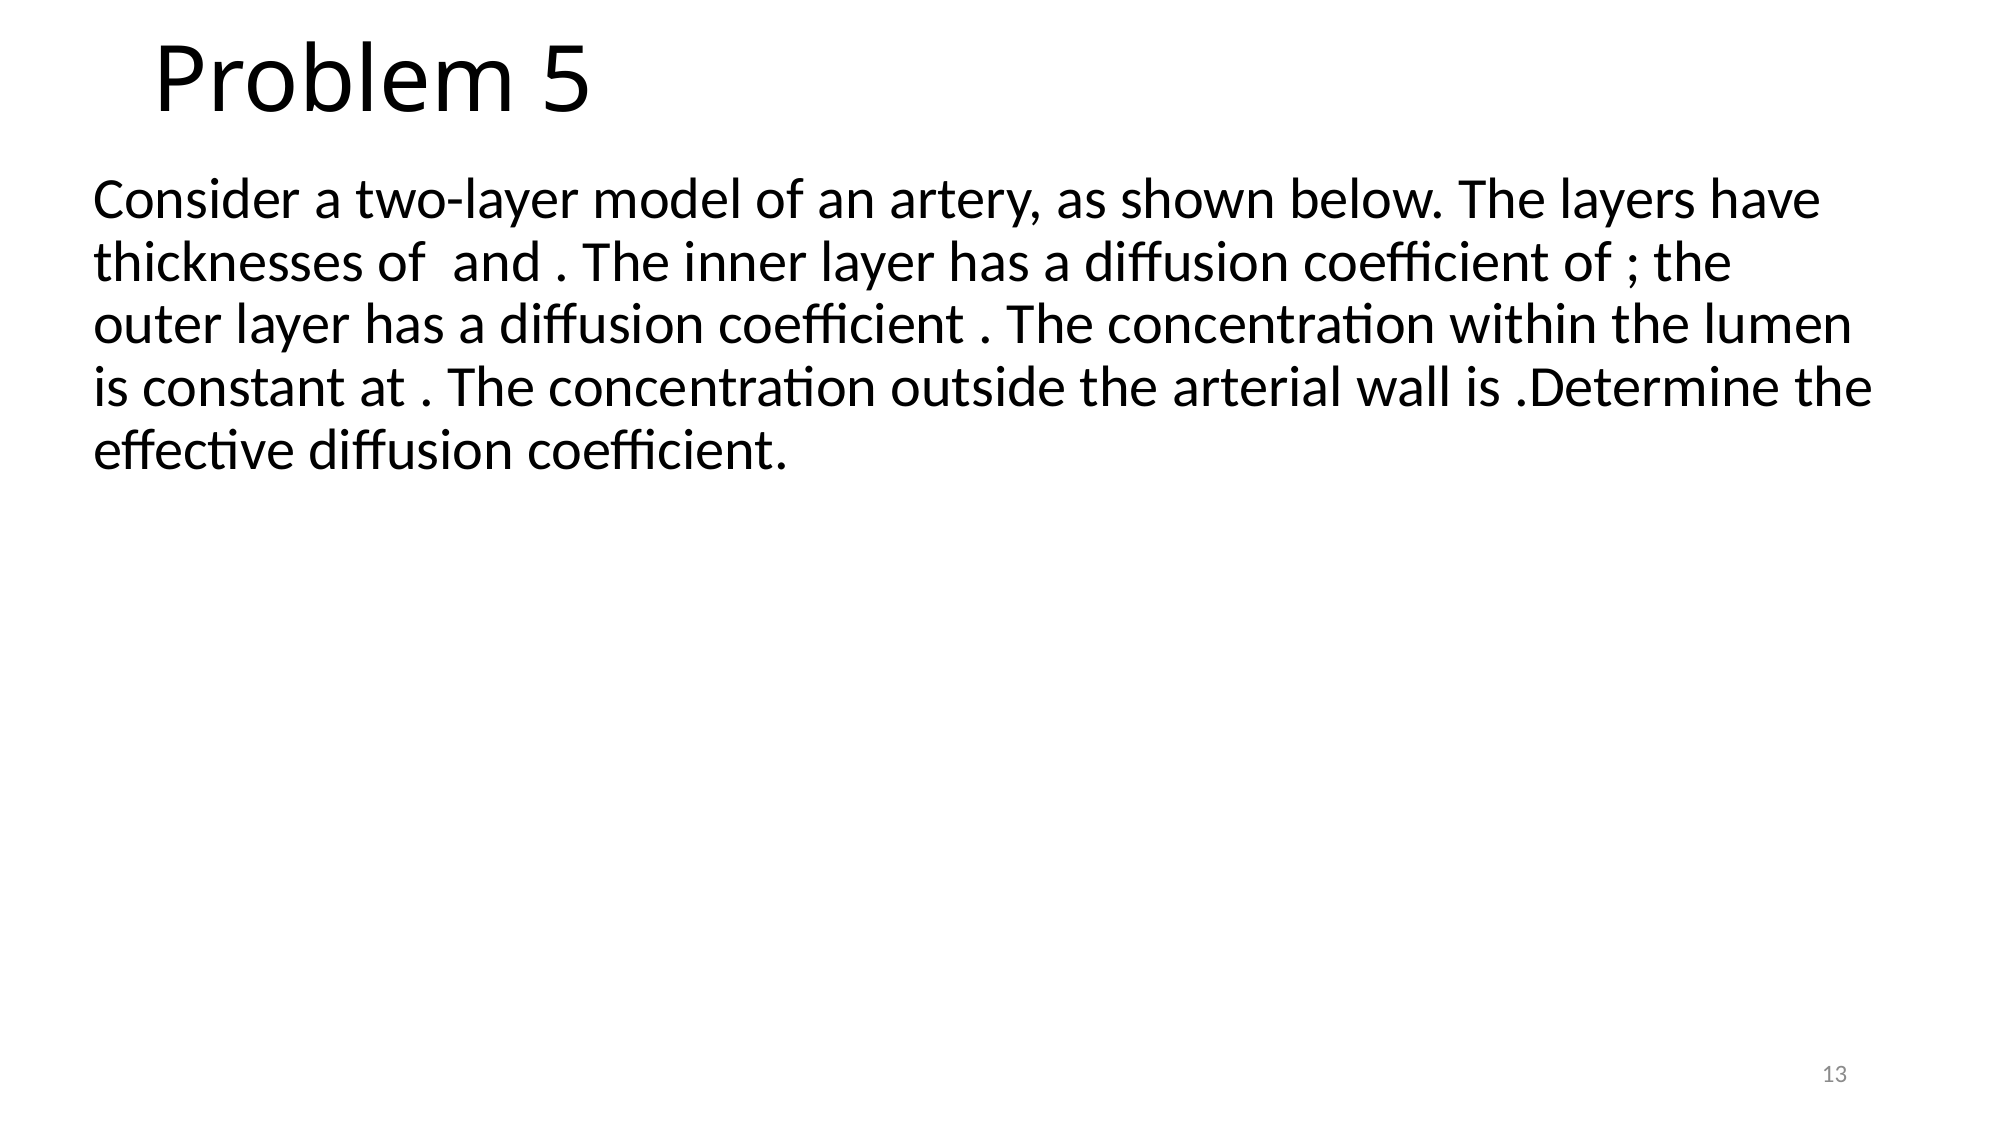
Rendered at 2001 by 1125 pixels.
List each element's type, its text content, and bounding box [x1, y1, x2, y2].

slide_number 13 [1412, 1042, 1863, 1103]
title Problem 5 [137, 3, 1863, 161]
